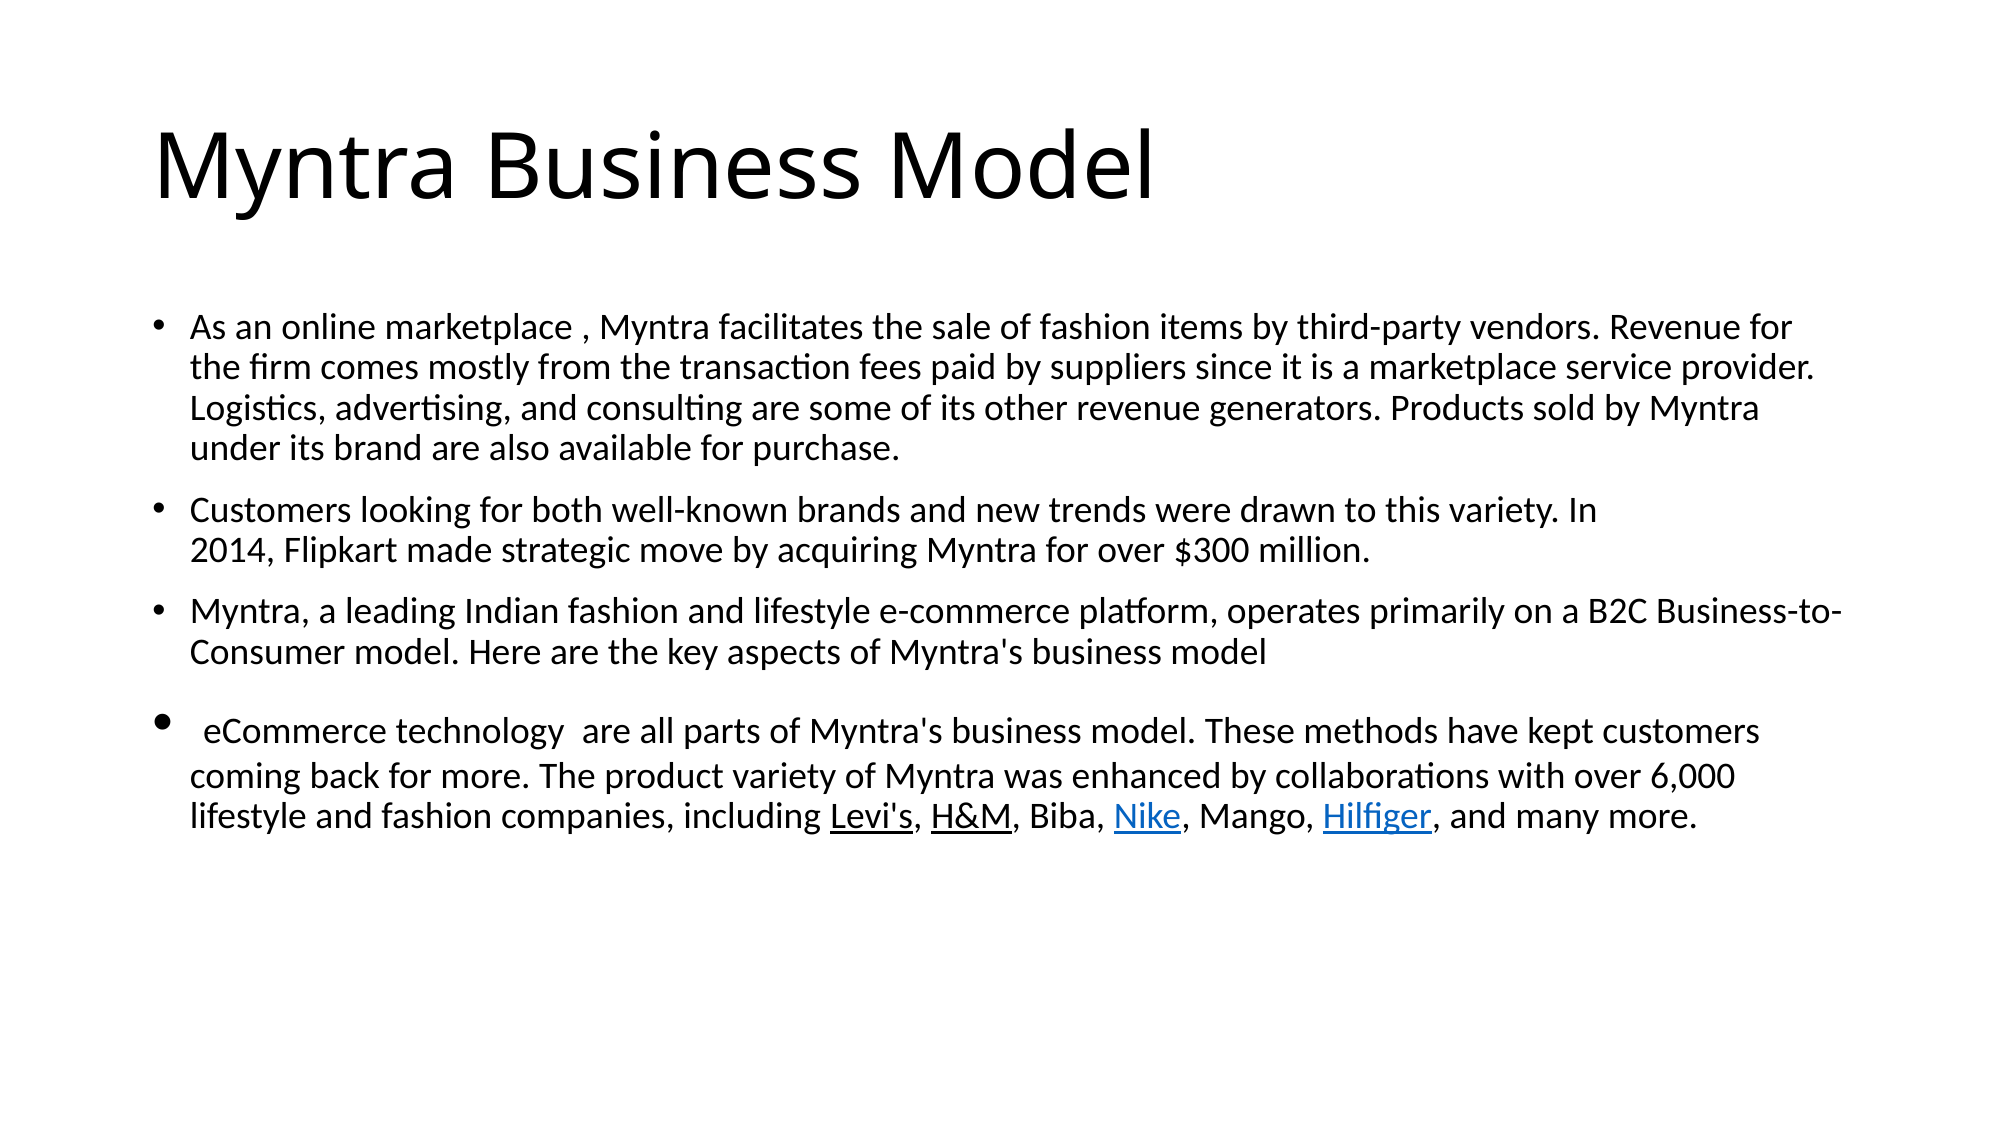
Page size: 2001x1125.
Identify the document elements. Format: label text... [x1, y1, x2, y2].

list As an online marketplace , Myntra facilitates the sale of fashion items by third-party vendors. Revenue for the firm comes mostly from the transaction fees paid by suppliers since it is a marketplace service provider. Logistics, advertising, and consulting are some of its other revenue generators. Products sold by Myntra under its brand are also available for purchase. Customers looking for both well-known brands and new trends were drawn to this variety. In 2014, Flipkart made strategic move by acquiring Myntra for over $300 million. Myntra, a leading Indian fashion and lifestyle e-commerce platform, operates primarily on a B2C Business-to-Consumer model. Here are the key aspects of Myntra's business model eCommerce technology are all parts of Myntra's business model. These methods have kept customers coming back for more. The product variety of Myntra was enhanced by collaborations with over 6,000 lifestyle and fashion companies, including Levi's, H&M, Biba, Nike, Mango, Hilfiger, and many more. [137, 299, 1863, 1014]
title Myntra Business Model [137, 59, 1863, 278]
